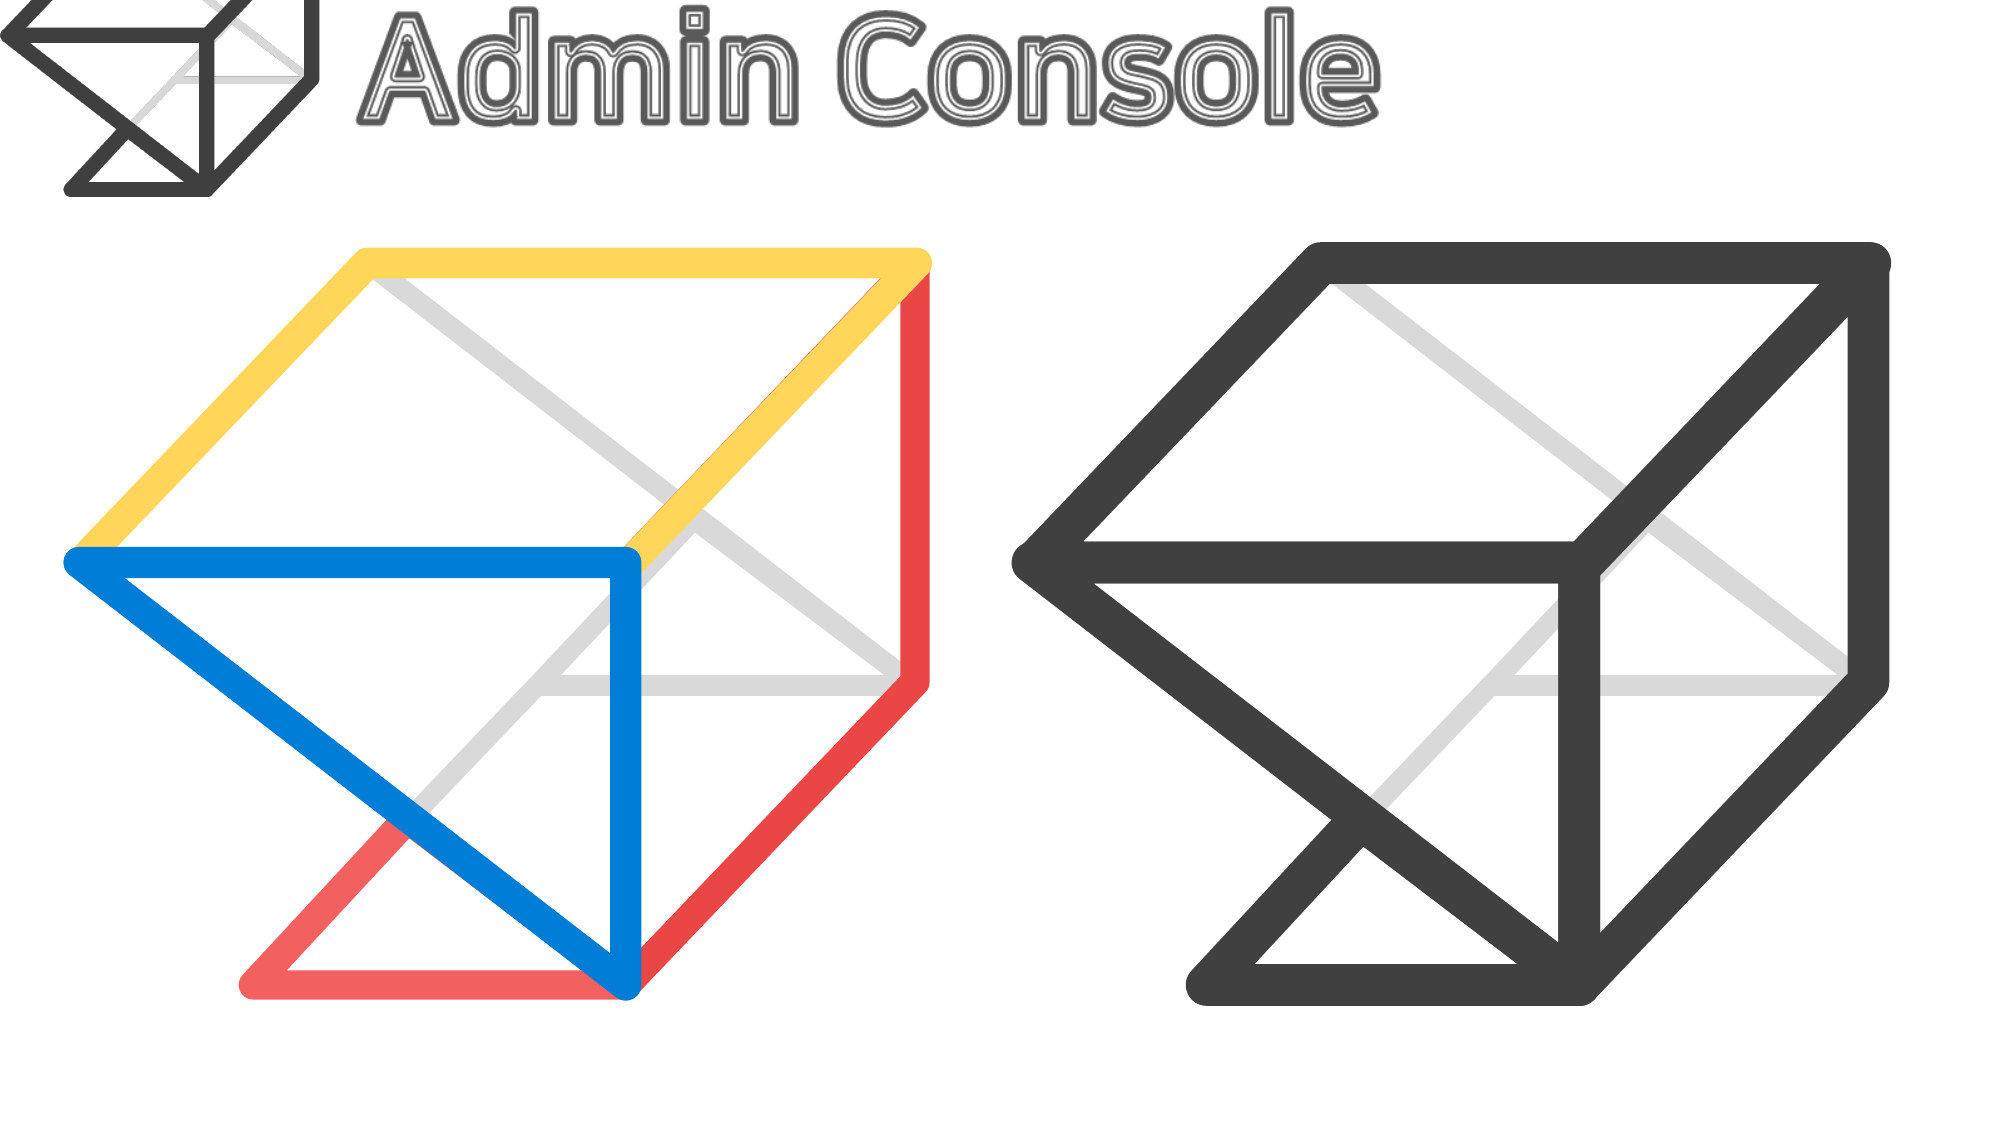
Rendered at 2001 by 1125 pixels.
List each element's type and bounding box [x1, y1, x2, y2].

text_box [627, 266, 917, 986]
text_box [1031, 561, 1581, 986]
text_box [1581, 266, 1870, 985]
picture [0, 0, 1429, 197]
text_box [80, 261, 918, 564]
text_box [78, 561, 627, 986]
text_box [1205, 818, 1580, 987]
text_box [252, 818, 626, 987]
text_box [1034, 261, 1872, 564]
